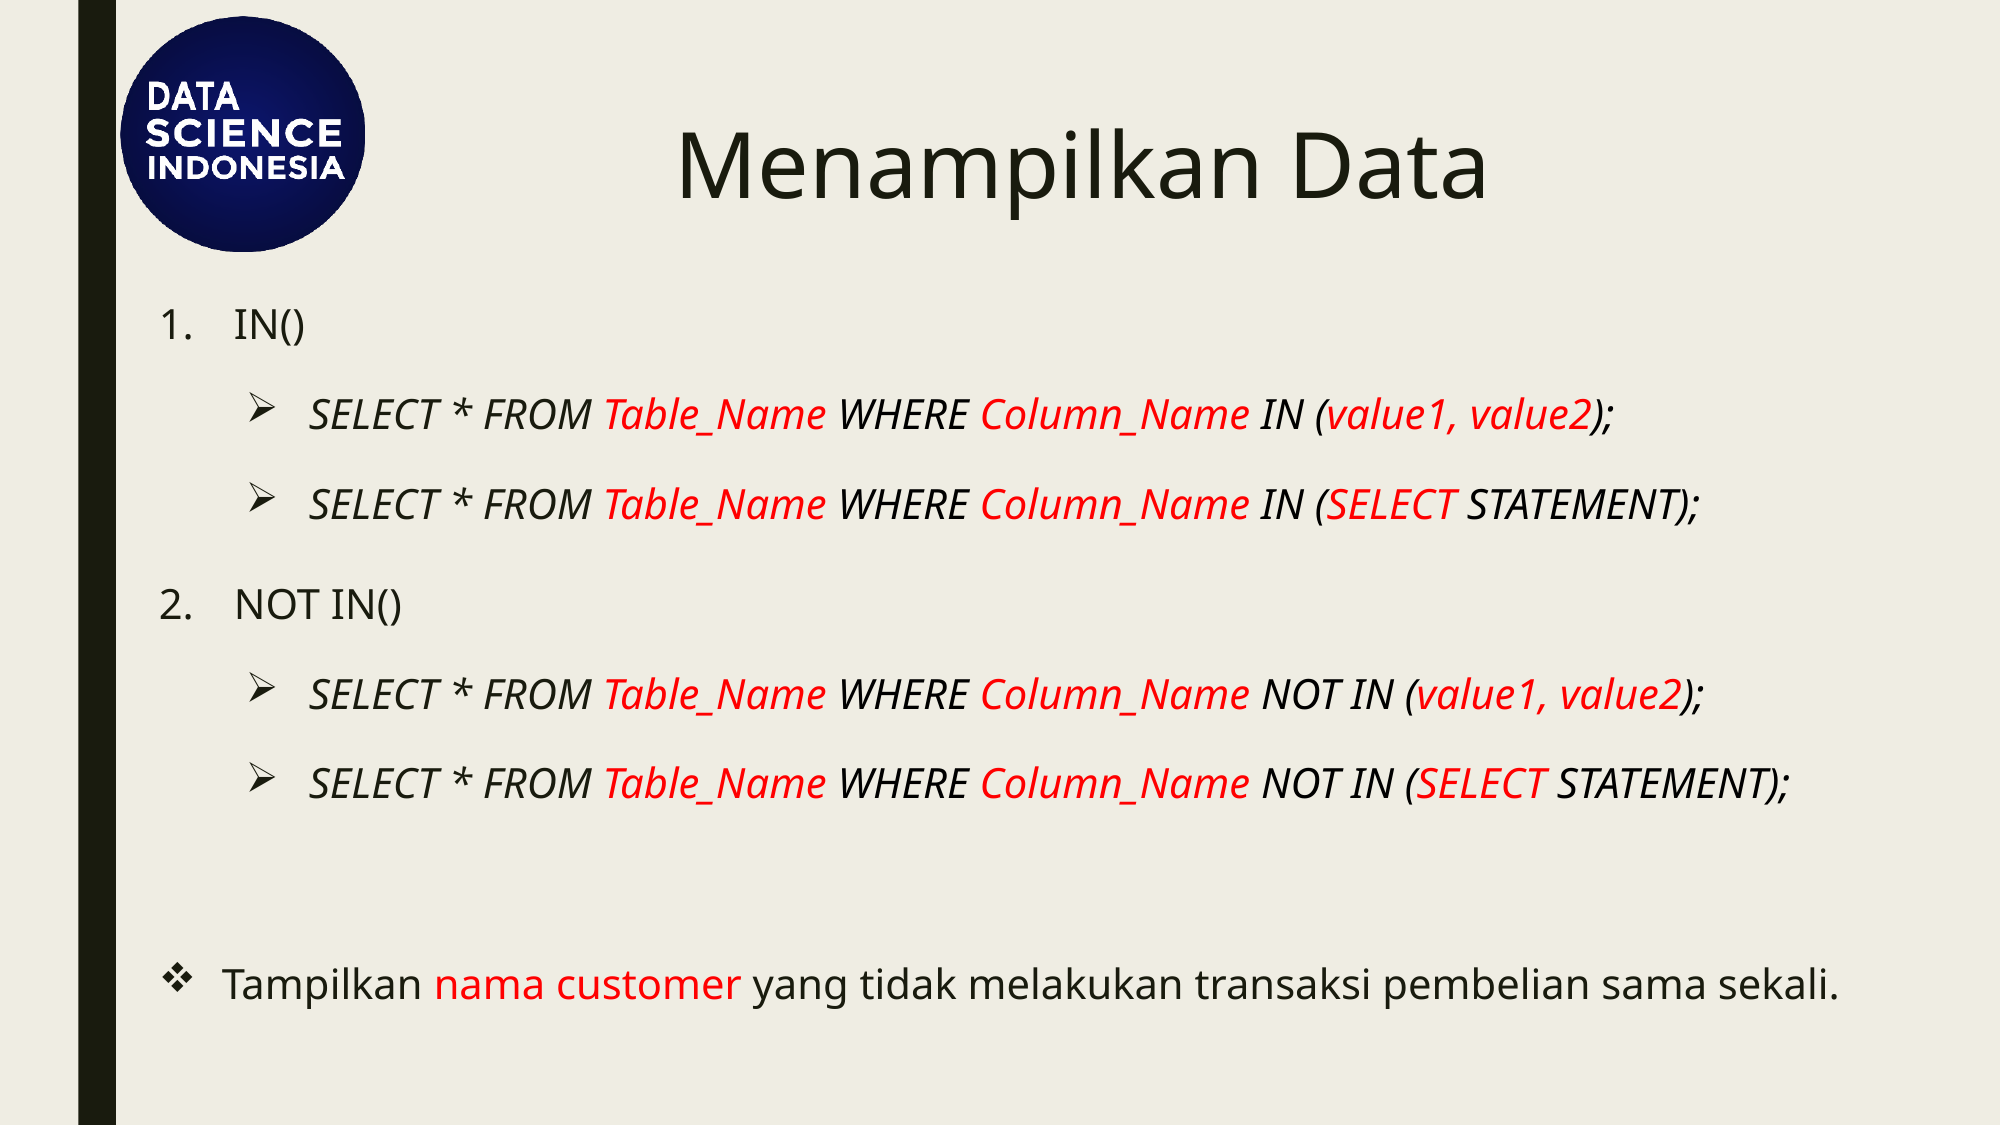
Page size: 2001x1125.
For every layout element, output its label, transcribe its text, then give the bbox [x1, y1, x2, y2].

title Menampilkan Data [295, 112, 1871, 265]
list IN() SELECT * FROM Table_Name WHERE Column_Name IN (value1, value2); SELECT * FROM Table_Name WHERE Column_Name IN (SELECT STATEMENT); NOT IN() SELECT * FROM Table_Name WHERE Column_Name NOT IN (value1, value2); SELECT * FROM Table_Name WHERE Column_Name NOT IN (SELECT STATEMENT); Tampilkan nama customer yang tidak melakukan transaksi pembelian sama sekali. [143, 265, 1930, 1061]
picture [120, 16, 365, 252]
